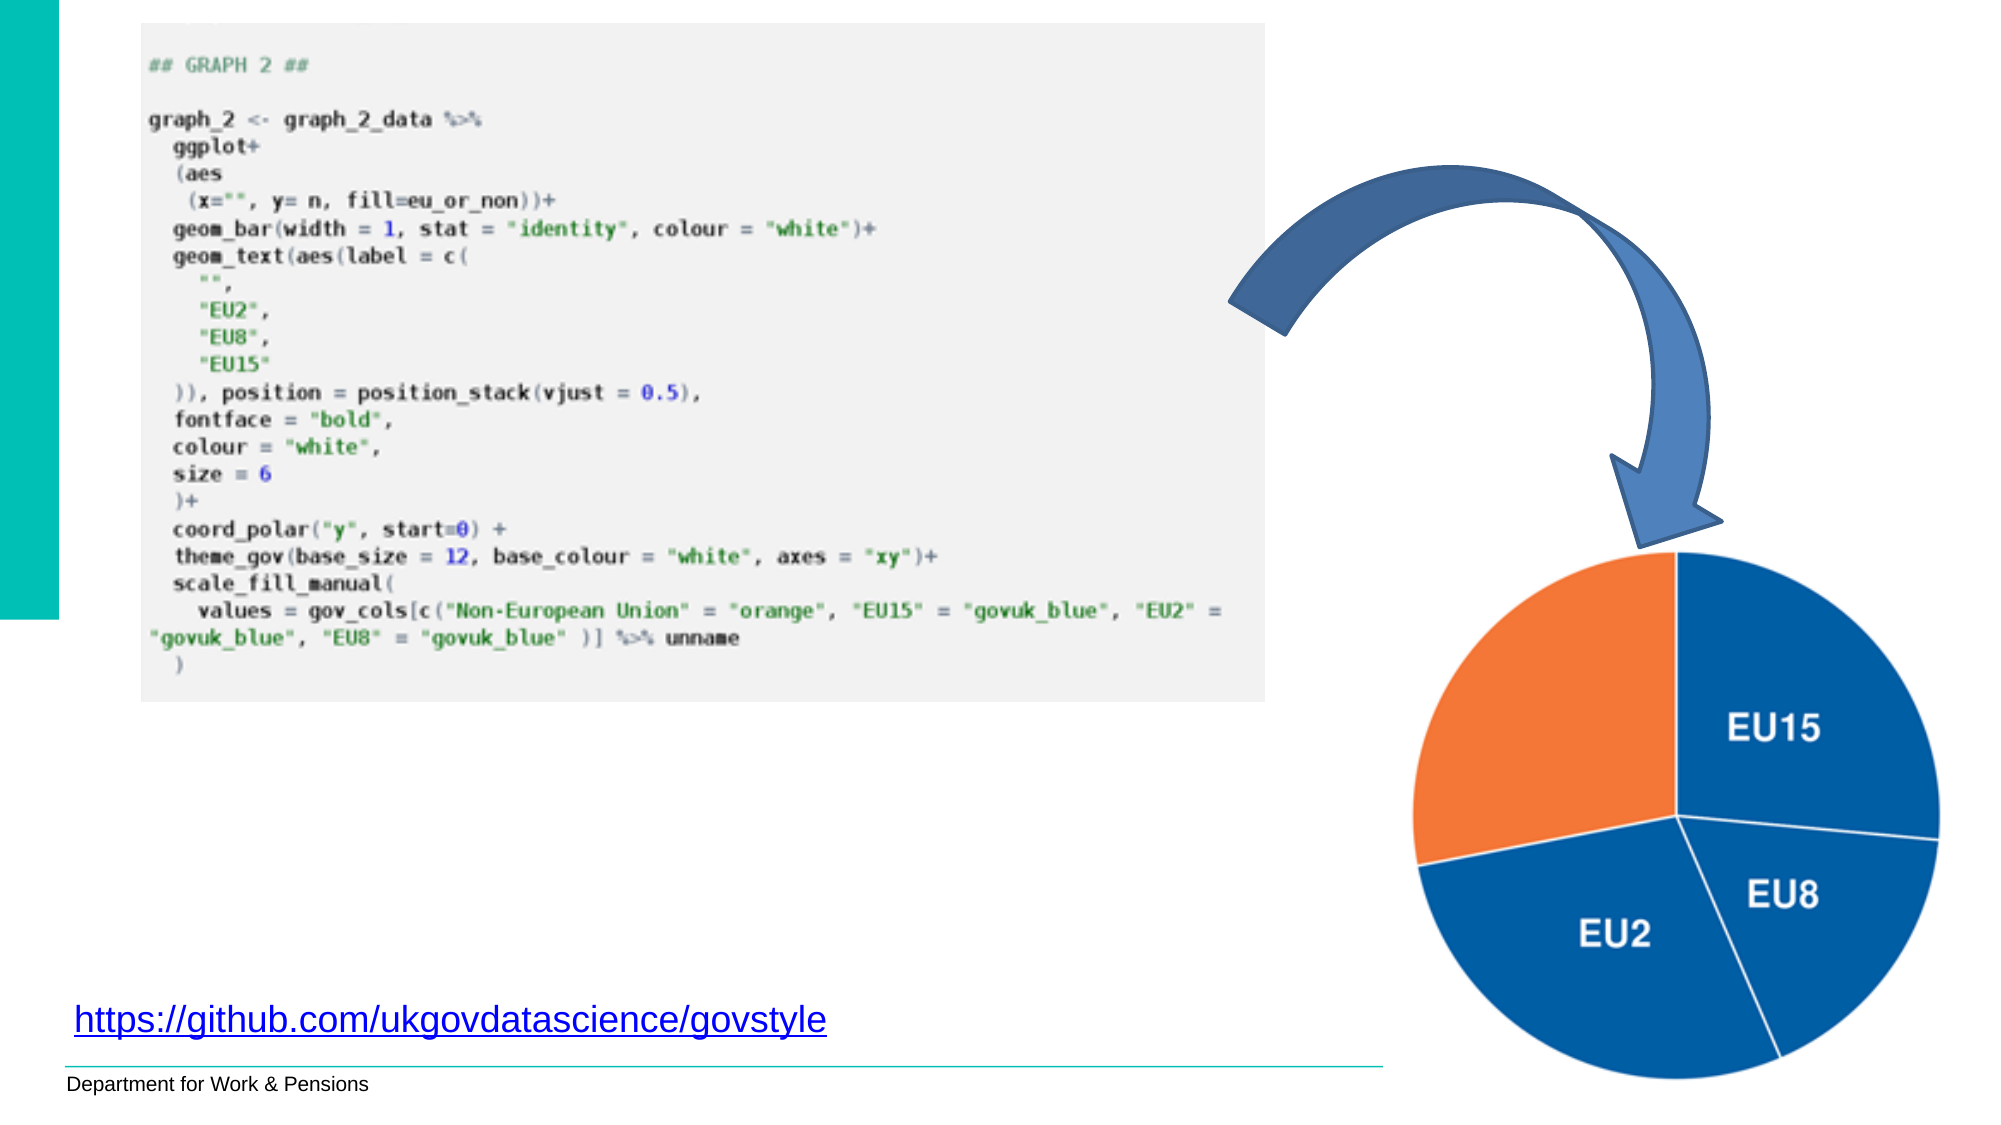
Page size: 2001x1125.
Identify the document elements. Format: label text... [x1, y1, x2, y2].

text_box https://github.com/ukgovdatascience/govstyle [59, 987, 843, 1048]
text_box [1269, 165, 1716, 515]
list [141, 23, 1265, 702]
picture [1383, 517, 1949, 1098]
